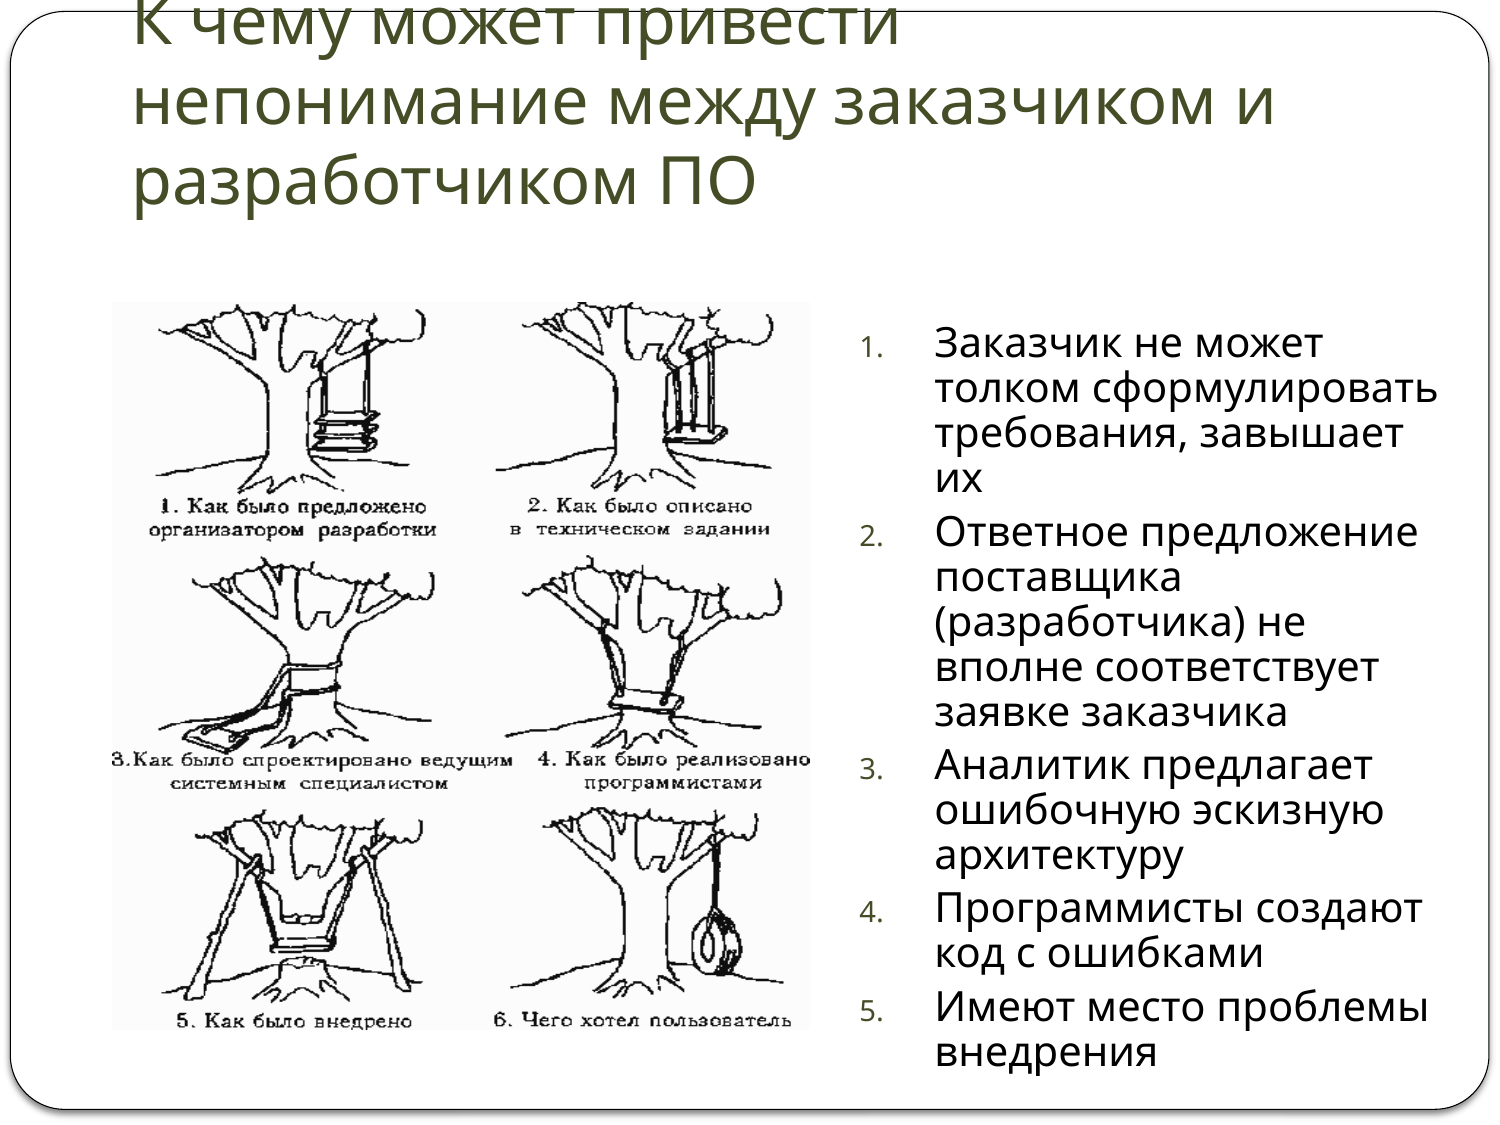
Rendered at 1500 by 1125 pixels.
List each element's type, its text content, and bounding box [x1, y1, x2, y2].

picture [111, 302, 810, 1030]
text_box Заказчик не может толком сформулировать требования, завышает их Ответное предложение поставщика (разработчика) не вполне соответствует заявке заказчика Аналитик предлагает ошибочную эскизную архитектуру Программисты создают код с ошибками Имеют место проблемы внедрения [844, 314, 1471, 1083]
title К чему может привести непонимание между заказчиком и разработчиком ПО [116, 54, 1354, 233]
